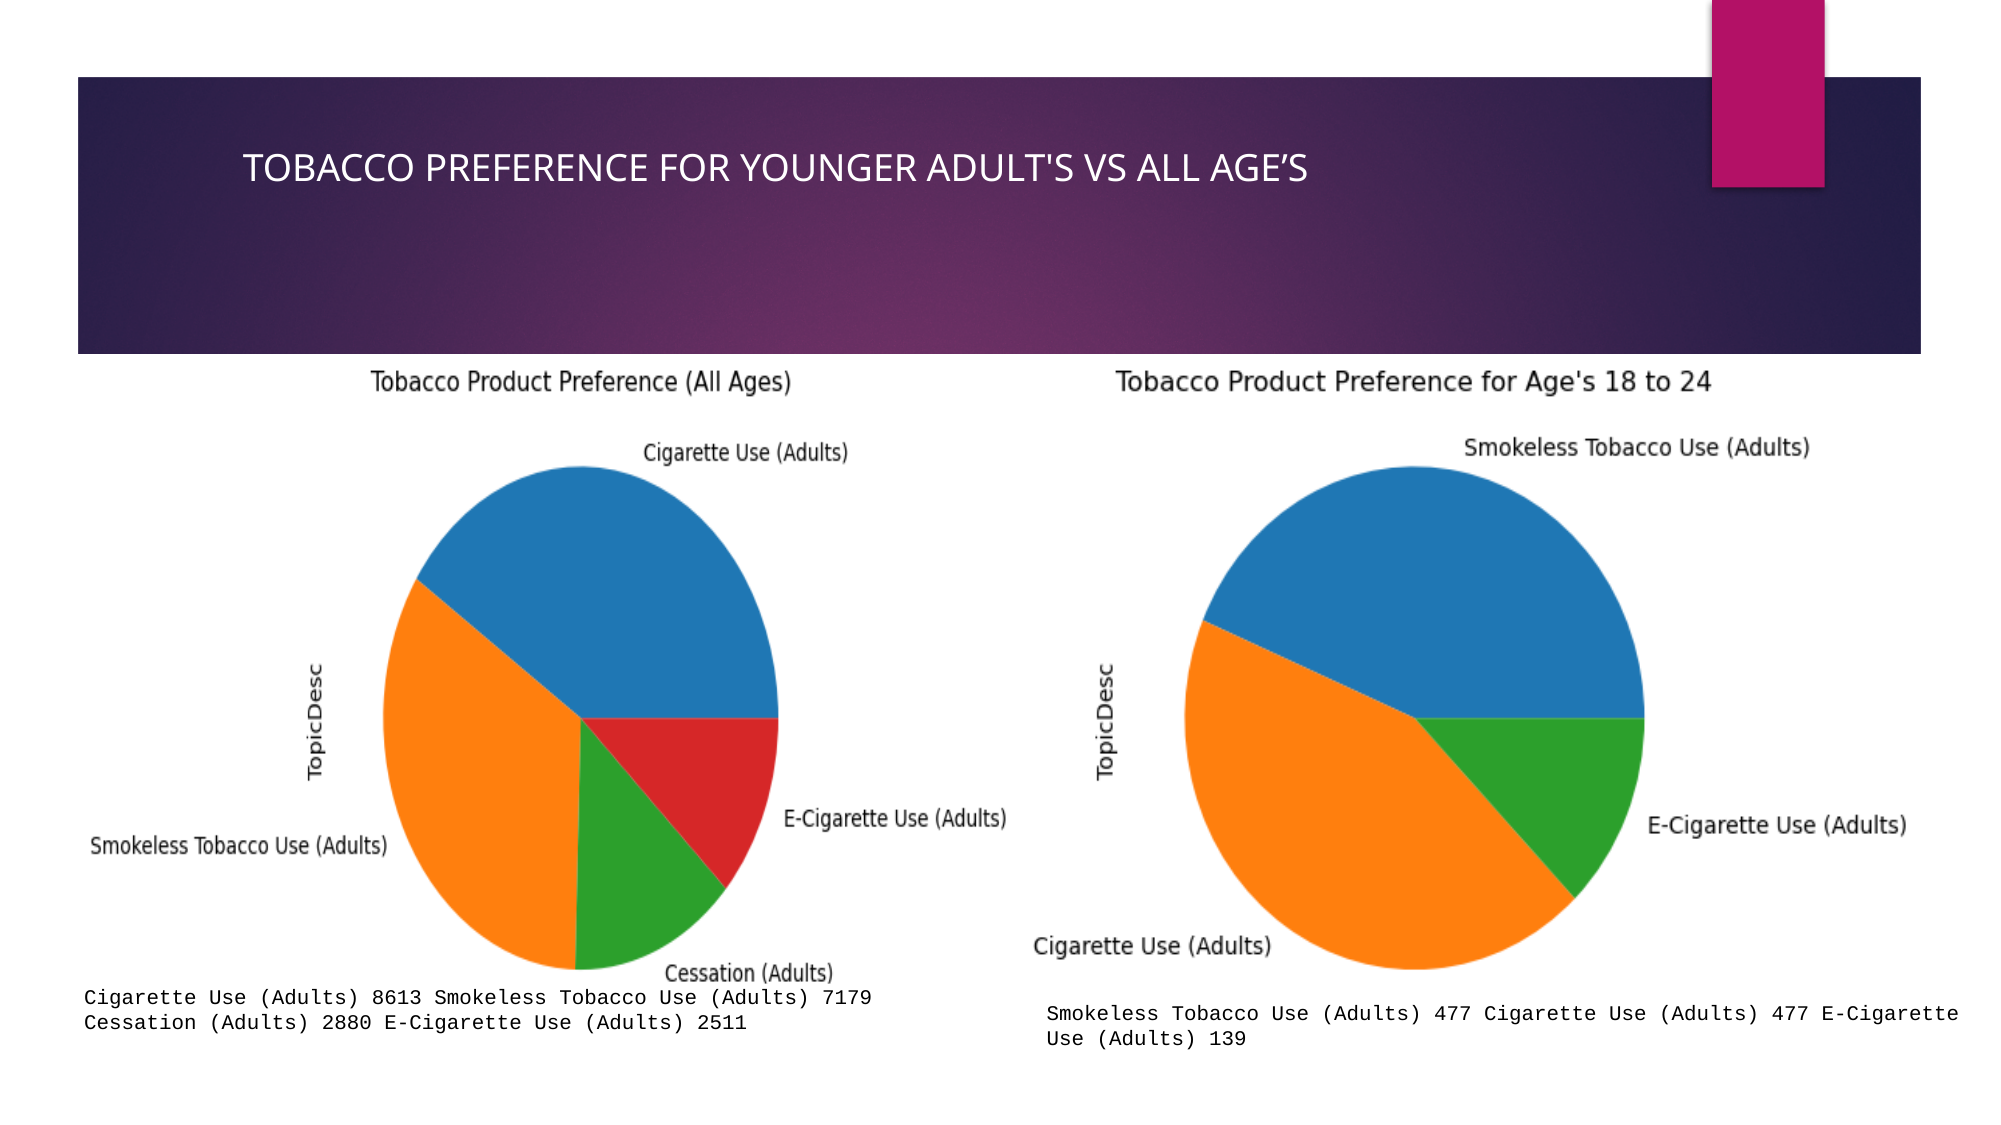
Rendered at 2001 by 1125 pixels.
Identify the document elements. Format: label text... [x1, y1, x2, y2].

picture [77, 354, 1923, 1050]
subtitle Tobacco Preference for younger adult's vs All Age’s [227, 136, 1676, 278]
text_box Smokeless Tobacco Use (Adults) 477 Cigarette Use (Adults) 477 E-Cigarette Use (Adults) 139 [1927, 999, 1983, 1050]
